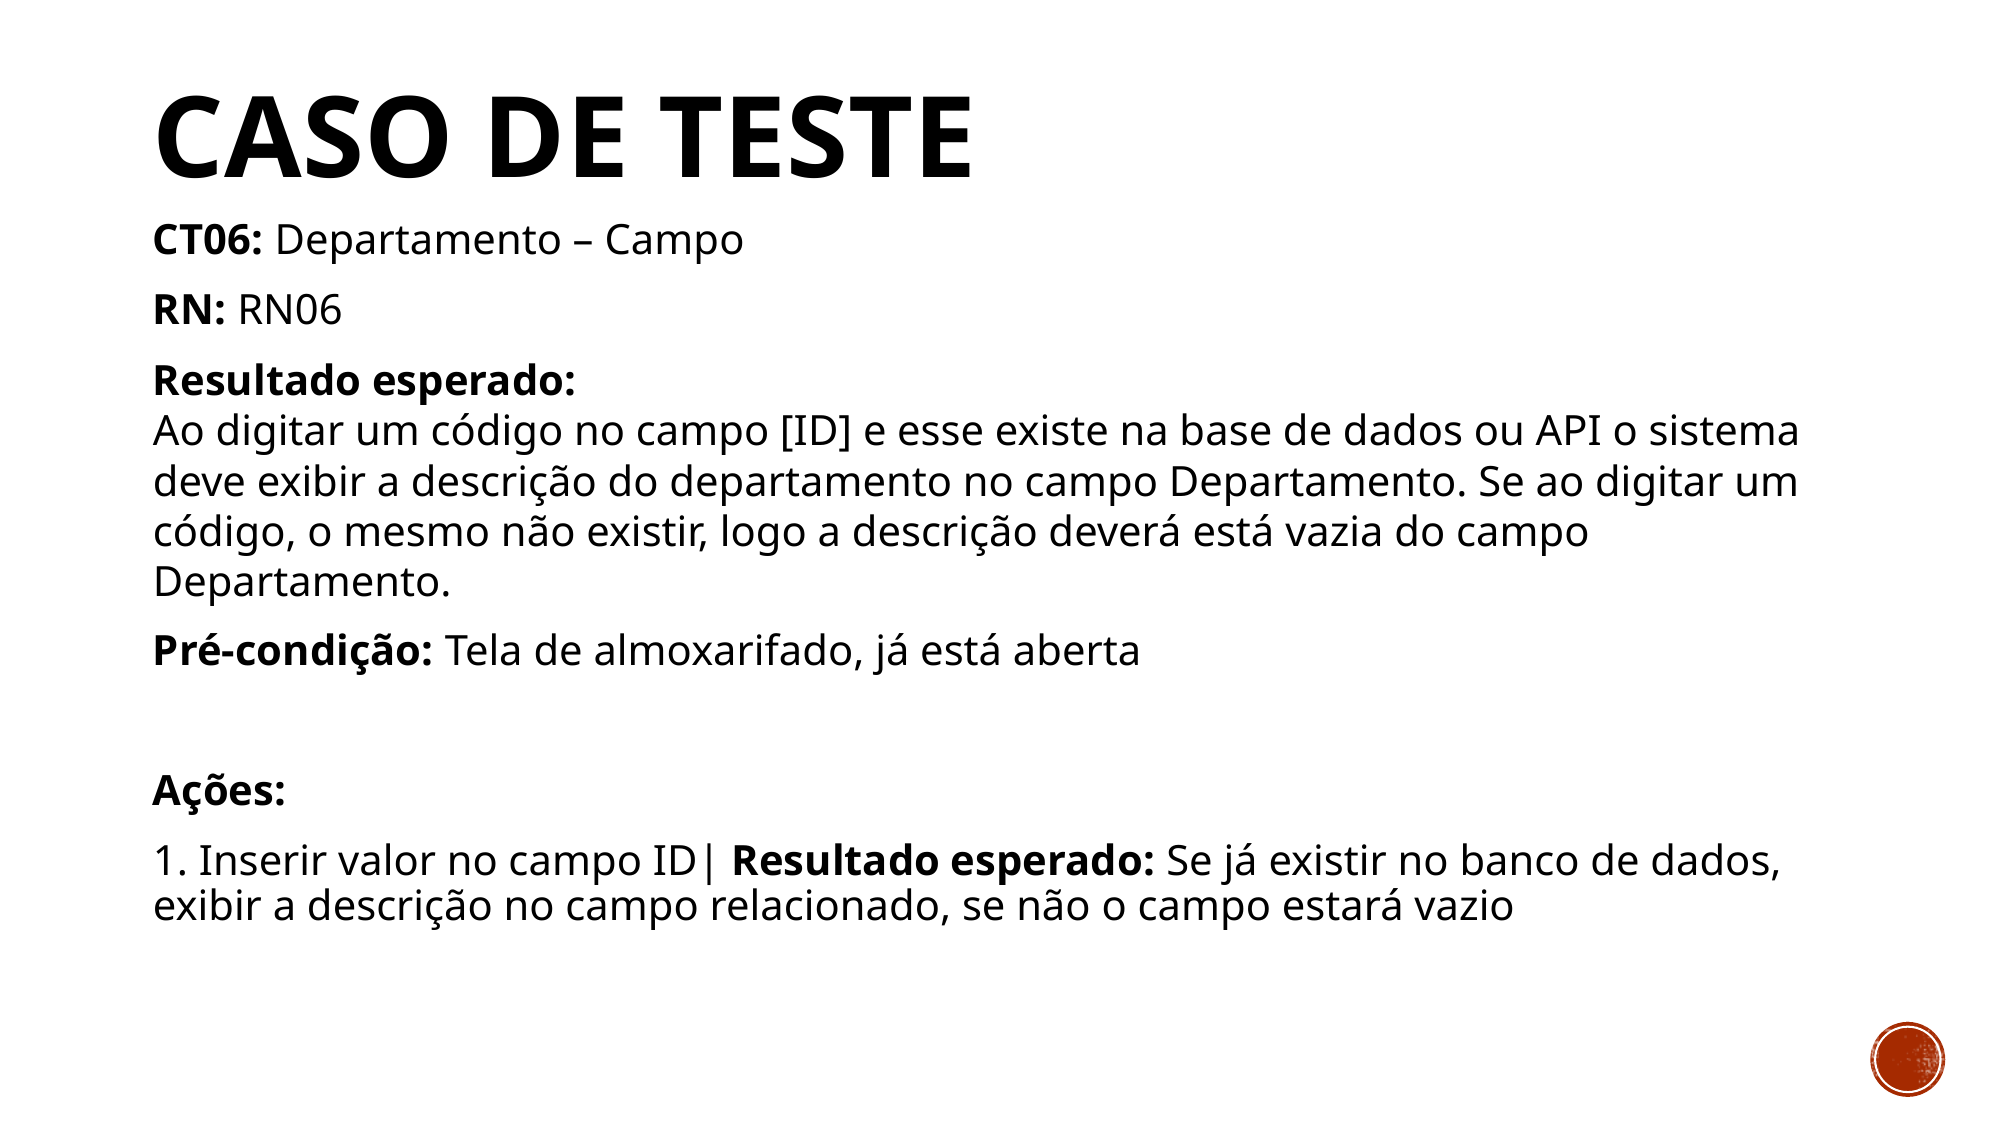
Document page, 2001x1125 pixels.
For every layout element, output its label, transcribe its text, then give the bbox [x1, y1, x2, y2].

list CT06: Departamento – Campo RN: RN06 Resultado esperado: Ao digitar um código no campo [ID] e esse existe na base de dados ou API o sistema deve exibir a descrição do departamento no campo Departamento. Se ao digitar um código, o mesmo não existir, logo a descrição deverá está vazia do campo Departamento. Pré-condição: Tela de almoxarifado, já está aberta Ações: 1. Inserir valor no campo ID| Resultado esperado: Se já existir no banco de dados, exibir a descrição no campo relacionado, se não o campo estará vazio [138, 211, 1863, 1072]
title Caso de Teste [138, 48, 1788, 211]
